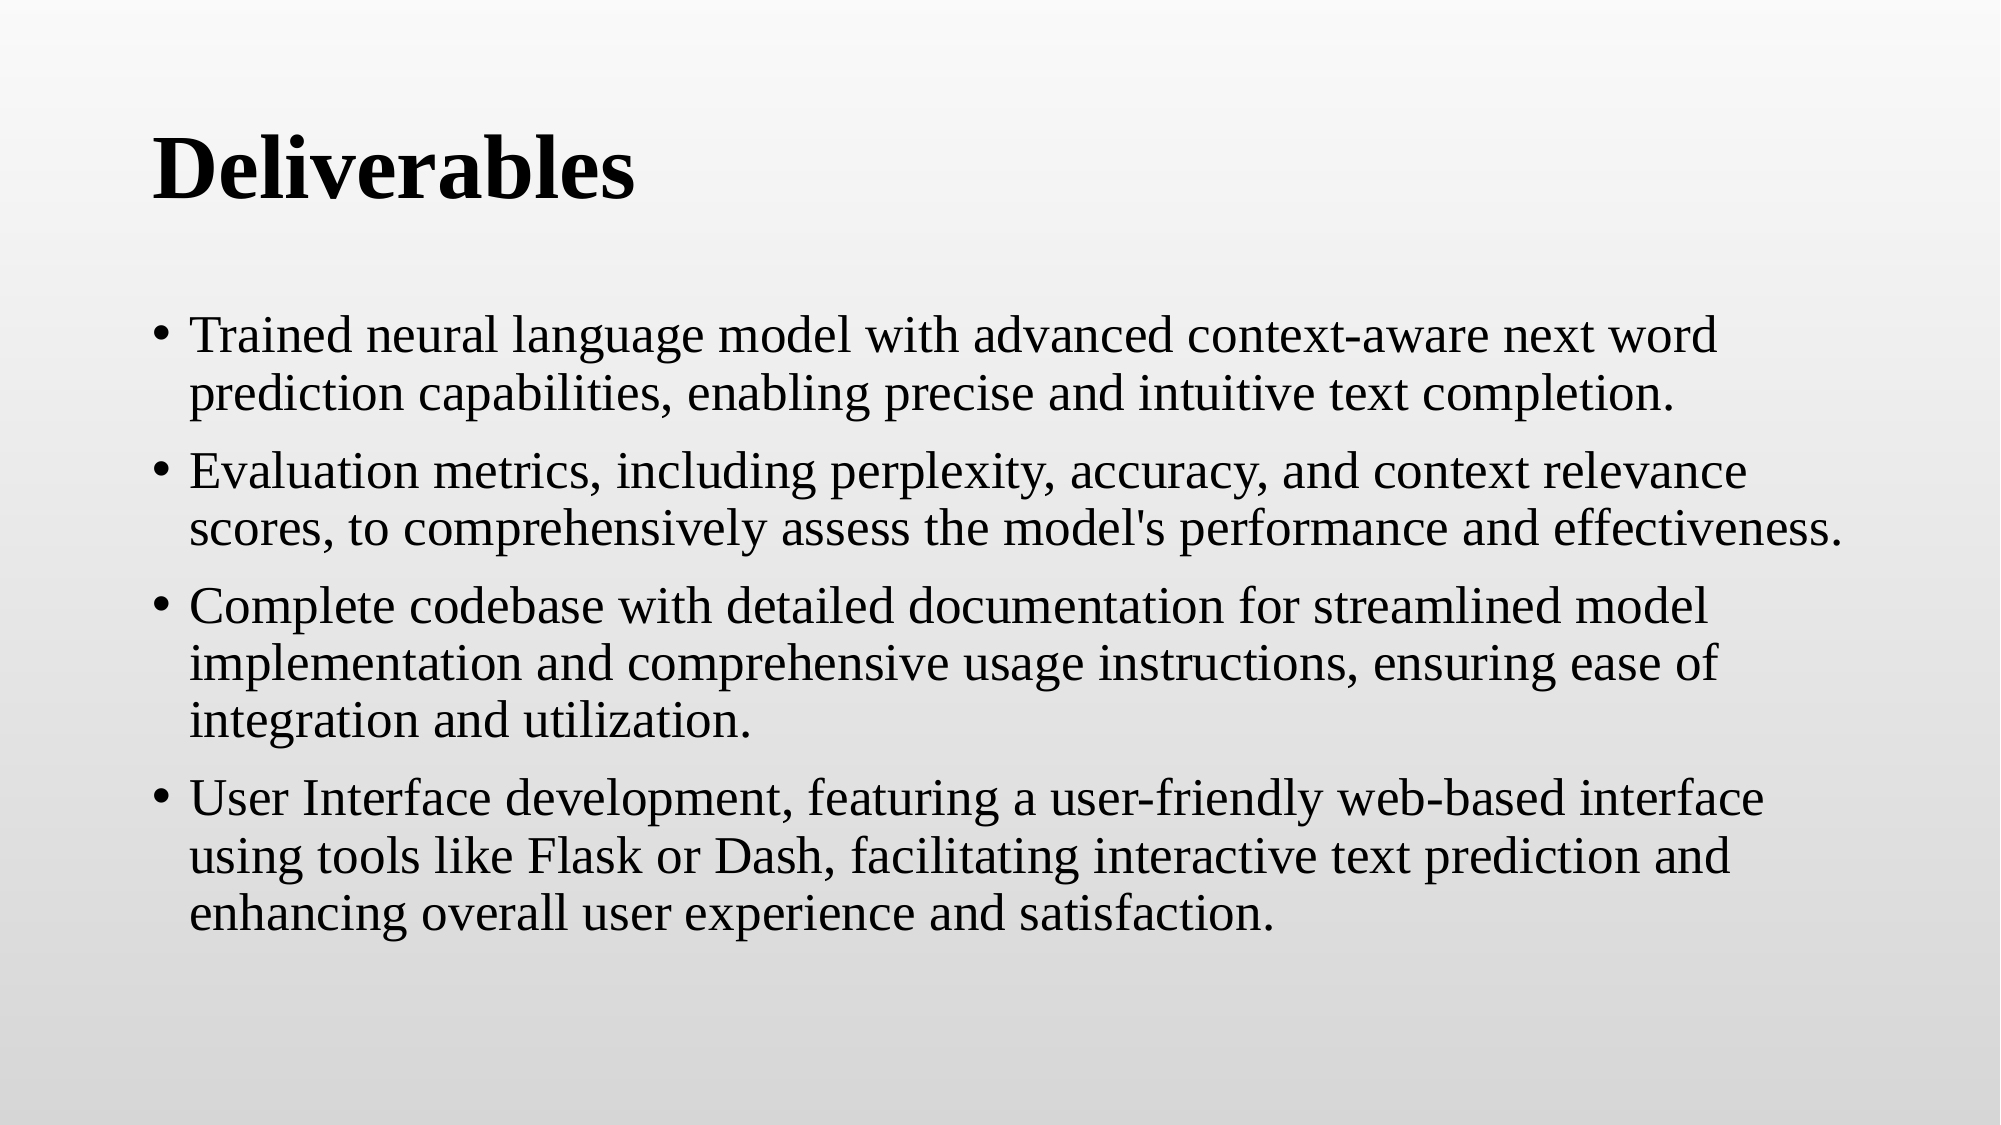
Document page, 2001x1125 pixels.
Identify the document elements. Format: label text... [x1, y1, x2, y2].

title Deliverables [137, 59, 1863, 278]
list Trained neural language model with advanced context-aware next word prediction capabilities, enabling precise and intuitive text completion. Evaluation metrics, including perplexity, accuracy, and context relevance scores, to comprehensively assess the model's performance and effectiveness. Complete codebase with detailed documentation for streamlined model implementation and comprehensive usage instructions, ensuring ease of integration and utilization. User Interface development, featuring a user-friendly web-based interface using tools like Flask or Dash, facilitating interactive text prediction and enhancing overall user experience and satisfaction. [137, 299, 1863, 1014]
